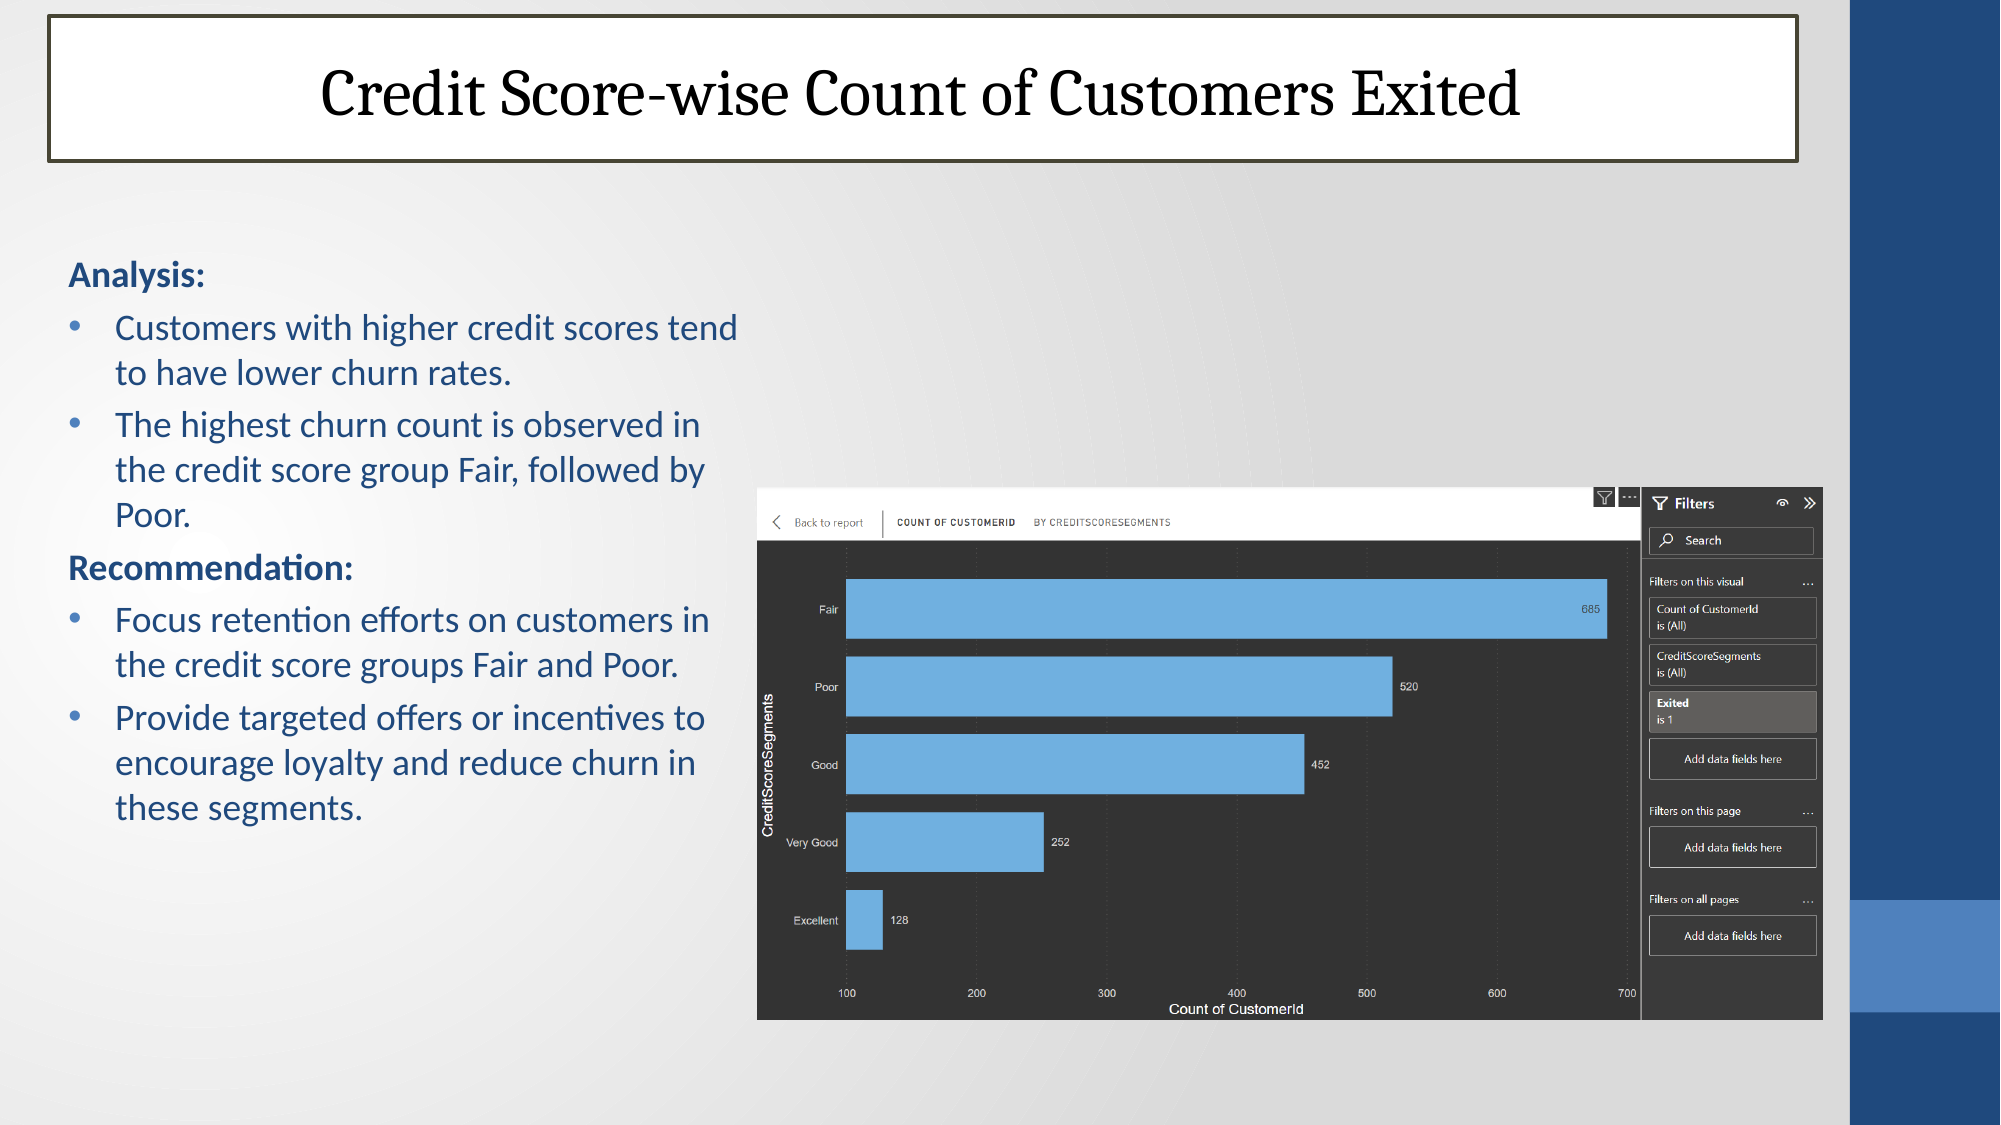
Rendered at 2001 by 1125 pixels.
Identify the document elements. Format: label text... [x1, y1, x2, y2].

text_box Credit Score-wise Count of Customers Exited [48, 16, 1797, 162]
list Analysis: Customers with higher credit scores tend to have lower churn rates. The highest churn count is observed in the credit score group Fair, followed by Poor. Recommendation: Focus retention efforts on customers in the credit score groups Fair and Poor. Provide targeted offers or incentives to encourage loyalty and reduce churn in these segments. [53, 242, 757, 860]
picture [756, 487, 1824, 1021]
